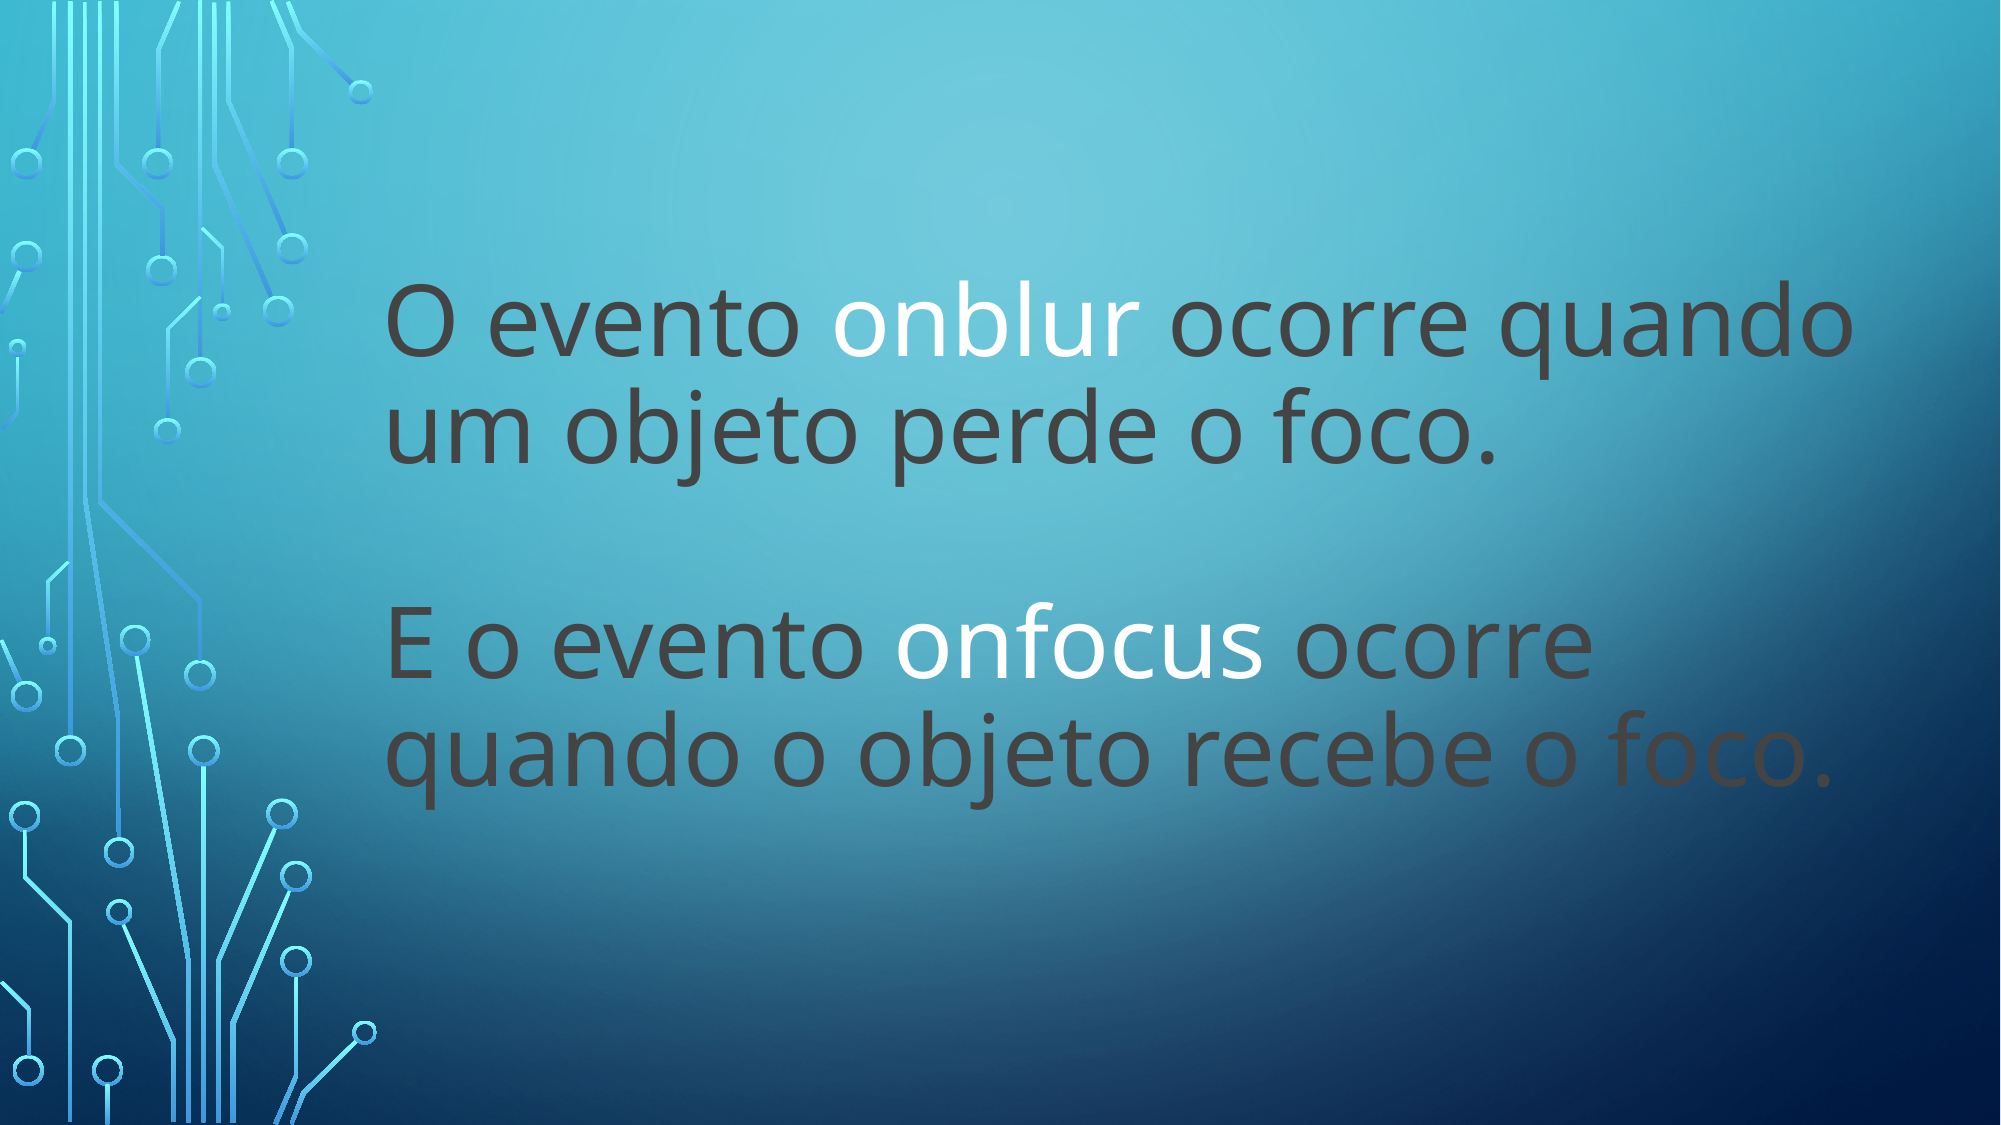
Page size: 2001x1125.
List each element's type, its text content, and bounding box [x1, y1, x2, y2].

subtitle [307, 590, 1750, 863]
title O evento onblur ocorre quando um objeto perde o foco. E o evento onfocus ocorre quando o objeto recebe o foco. [367, 131, 1905, 1020]
